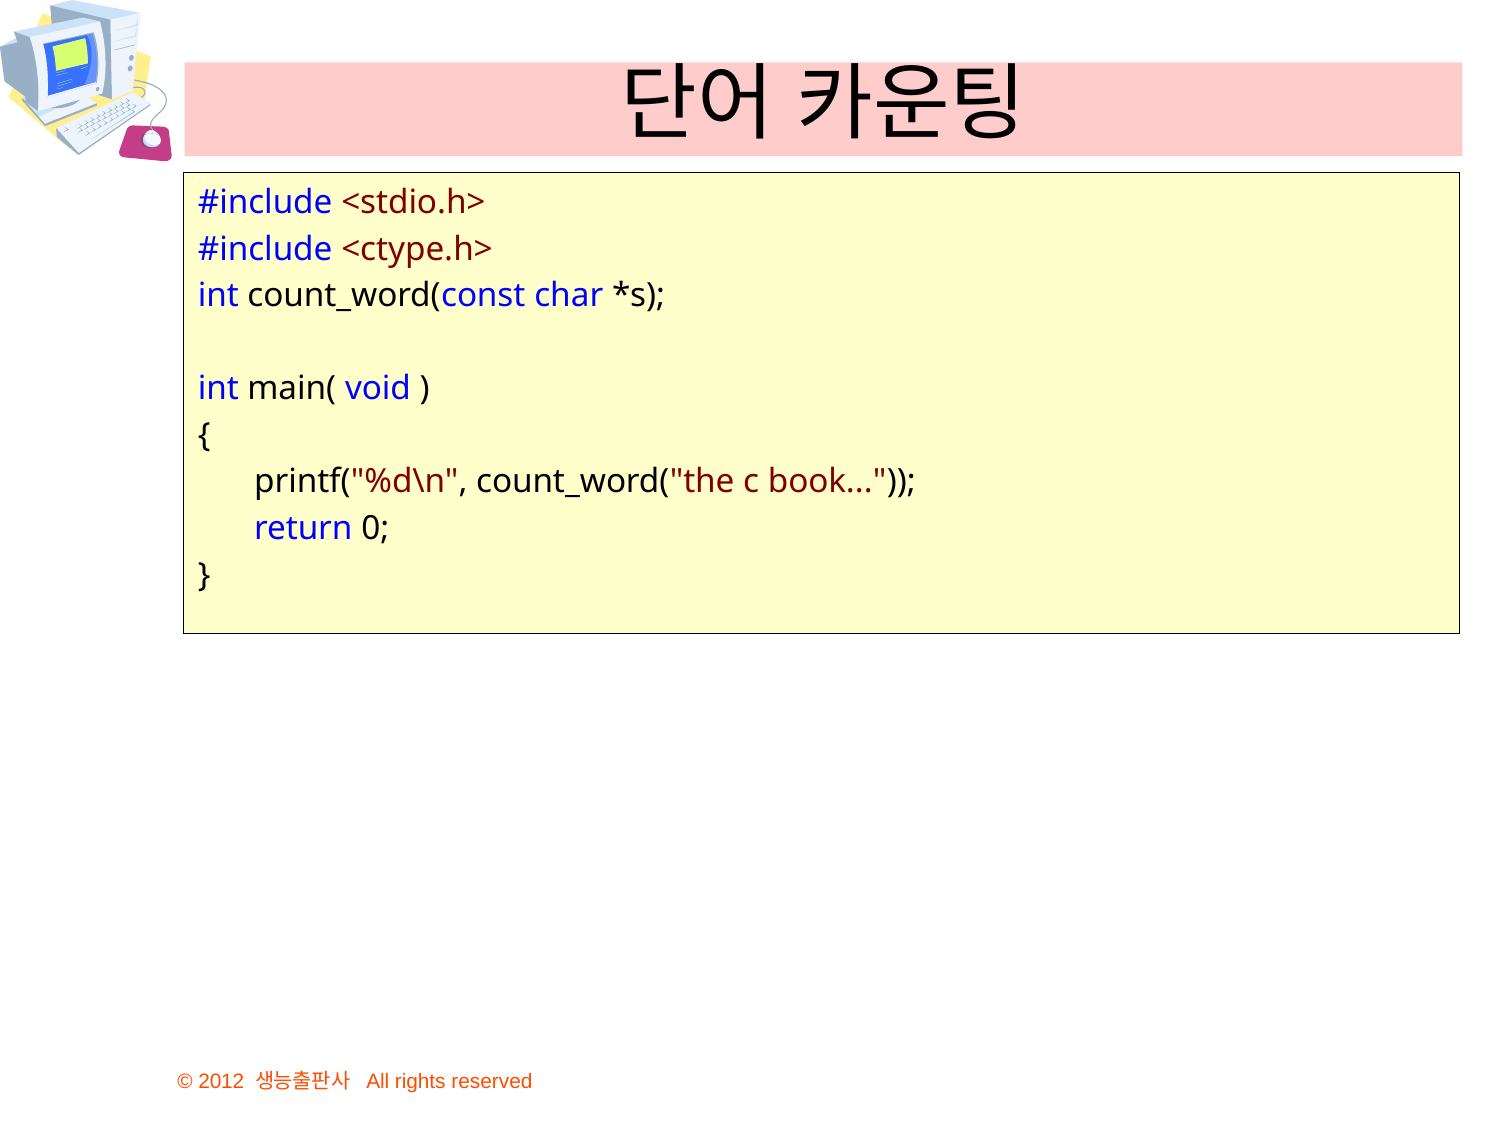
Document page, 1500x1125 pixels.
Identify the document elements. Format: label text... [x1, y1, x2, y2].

text_box #include <stdio.h> #include <ctype.h> int count_word(const char *s); int main( void ) { printf("%d\n", count_word("the c book...")); return 0; } [183, 172, 1459, 479]
text_box #include <stdio.h> #include <ctype.h> int count_word(const char *s); int main( void ) { printf("%d\n", count_word("the c book...")); return 0; } [183, 480, 1459, 634]
title 단어 카운팅 [184, 62, 1463, 157]
